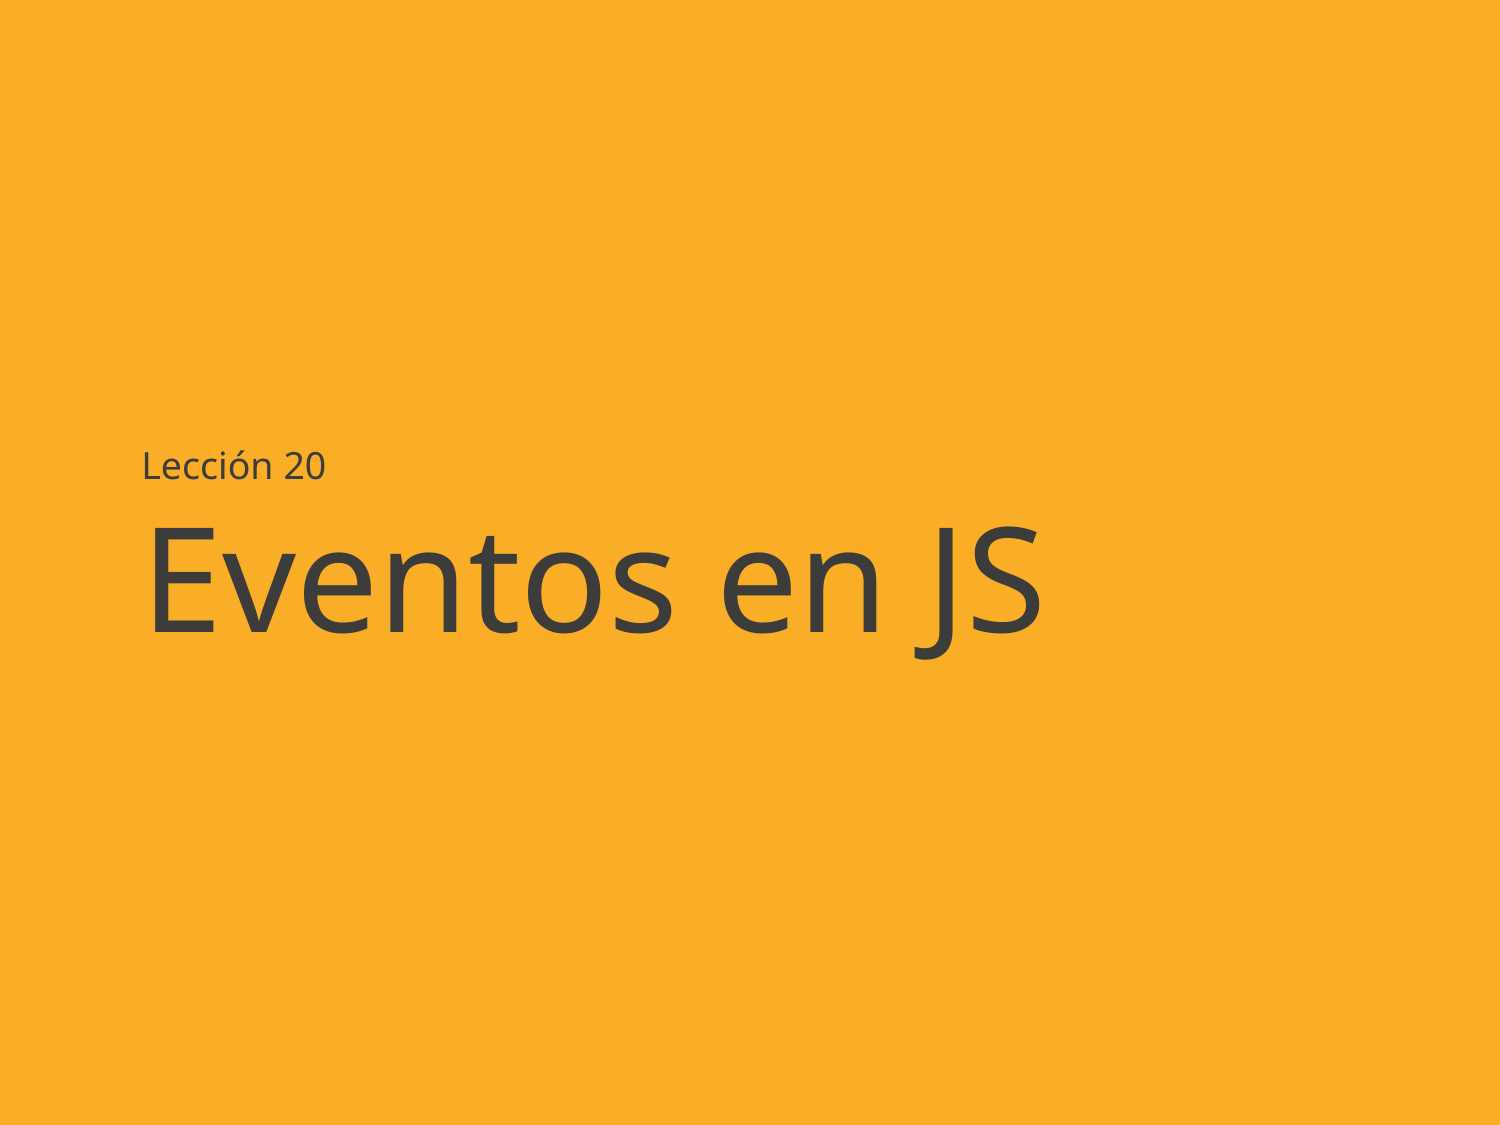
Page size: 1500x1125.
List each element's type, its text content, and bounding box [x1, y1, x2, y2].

text_box Lección 20 Eventos en JS [126, 382, 1338, 722]
